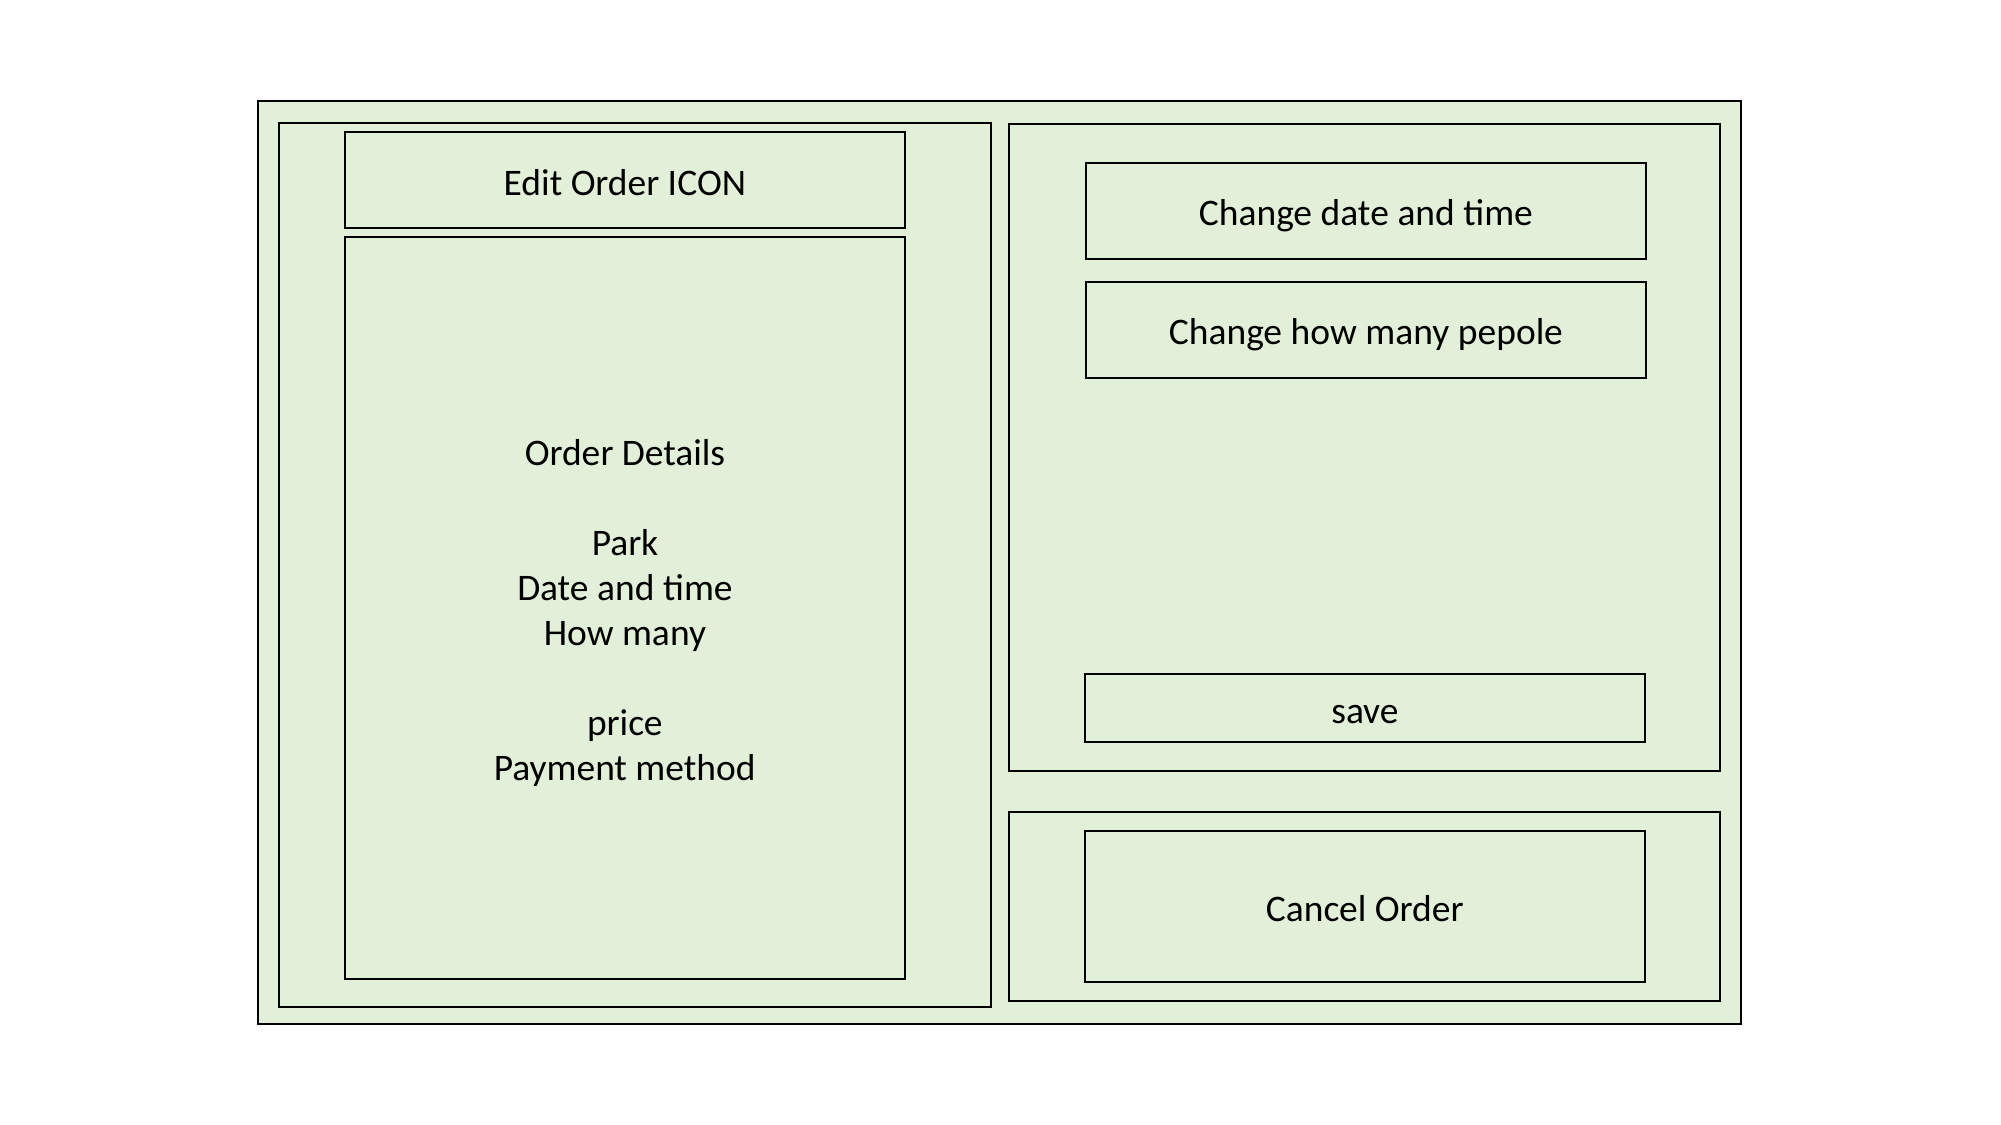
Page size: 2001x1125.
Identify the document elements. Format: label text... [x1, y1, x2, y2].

text_box [1008, 123, 1721, 772]
text_box Change how many pepole [1085, 281, 1647, 379]
text_box Edit Order ICON [344, 131, 906, 229]
text_box [278, 122, 992, 1008]
text_box [257, 100, 1742, 1025]
text_box [1008, 811, 1721, 1002]
text_box save [1084, 673, 1646, 743]
text_box Cancel Order [1084, 830, 1646, 983]
text_box Order Details Park Date and time How many price Payment method [344, 236, 906, 980]
text_box Change date and time [1085, 162, 1647, 260]
